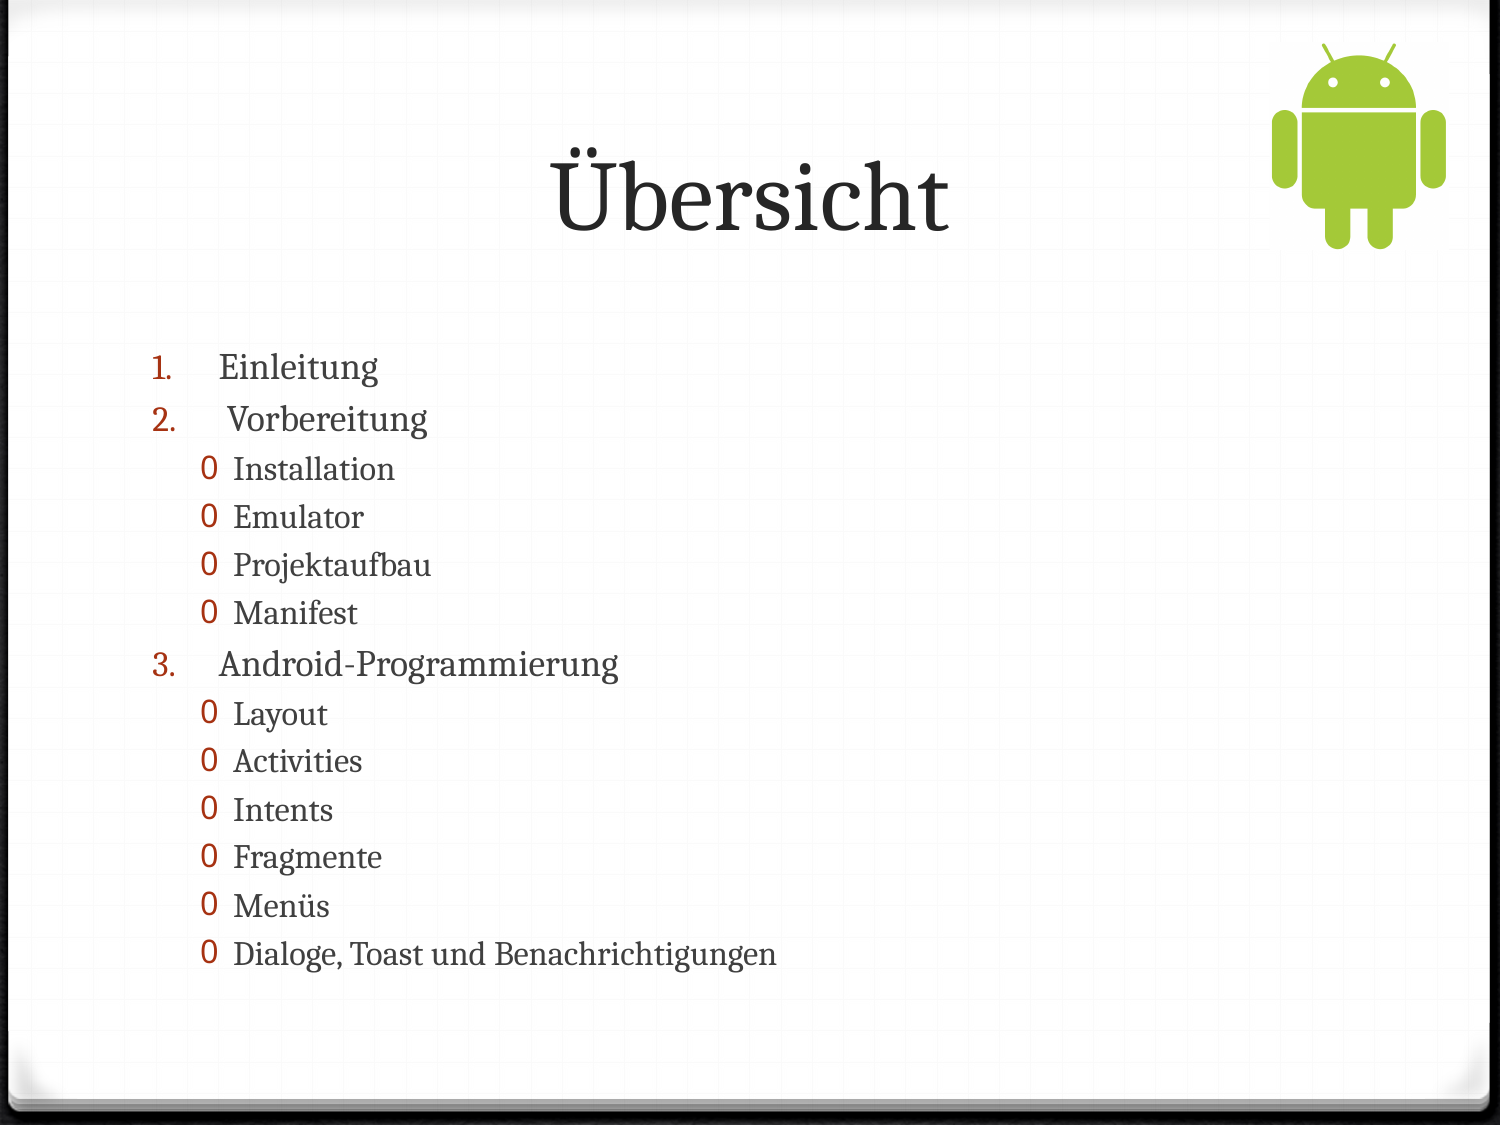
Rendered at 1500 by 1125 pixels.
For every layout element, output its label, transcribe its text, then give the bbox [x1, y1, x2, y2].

picture [0, 0, 1500, 1125]
list Einleitung Vorbereitung Installation Emulator Projektaufbau Manifest Android-Programmierung Layout Activities Intents Fragmente Menüs Dialoge, Toast und Benachrichtigungen [137, 334, 1412, 983]
title Übersicht [90, 71, 1410, 309]
